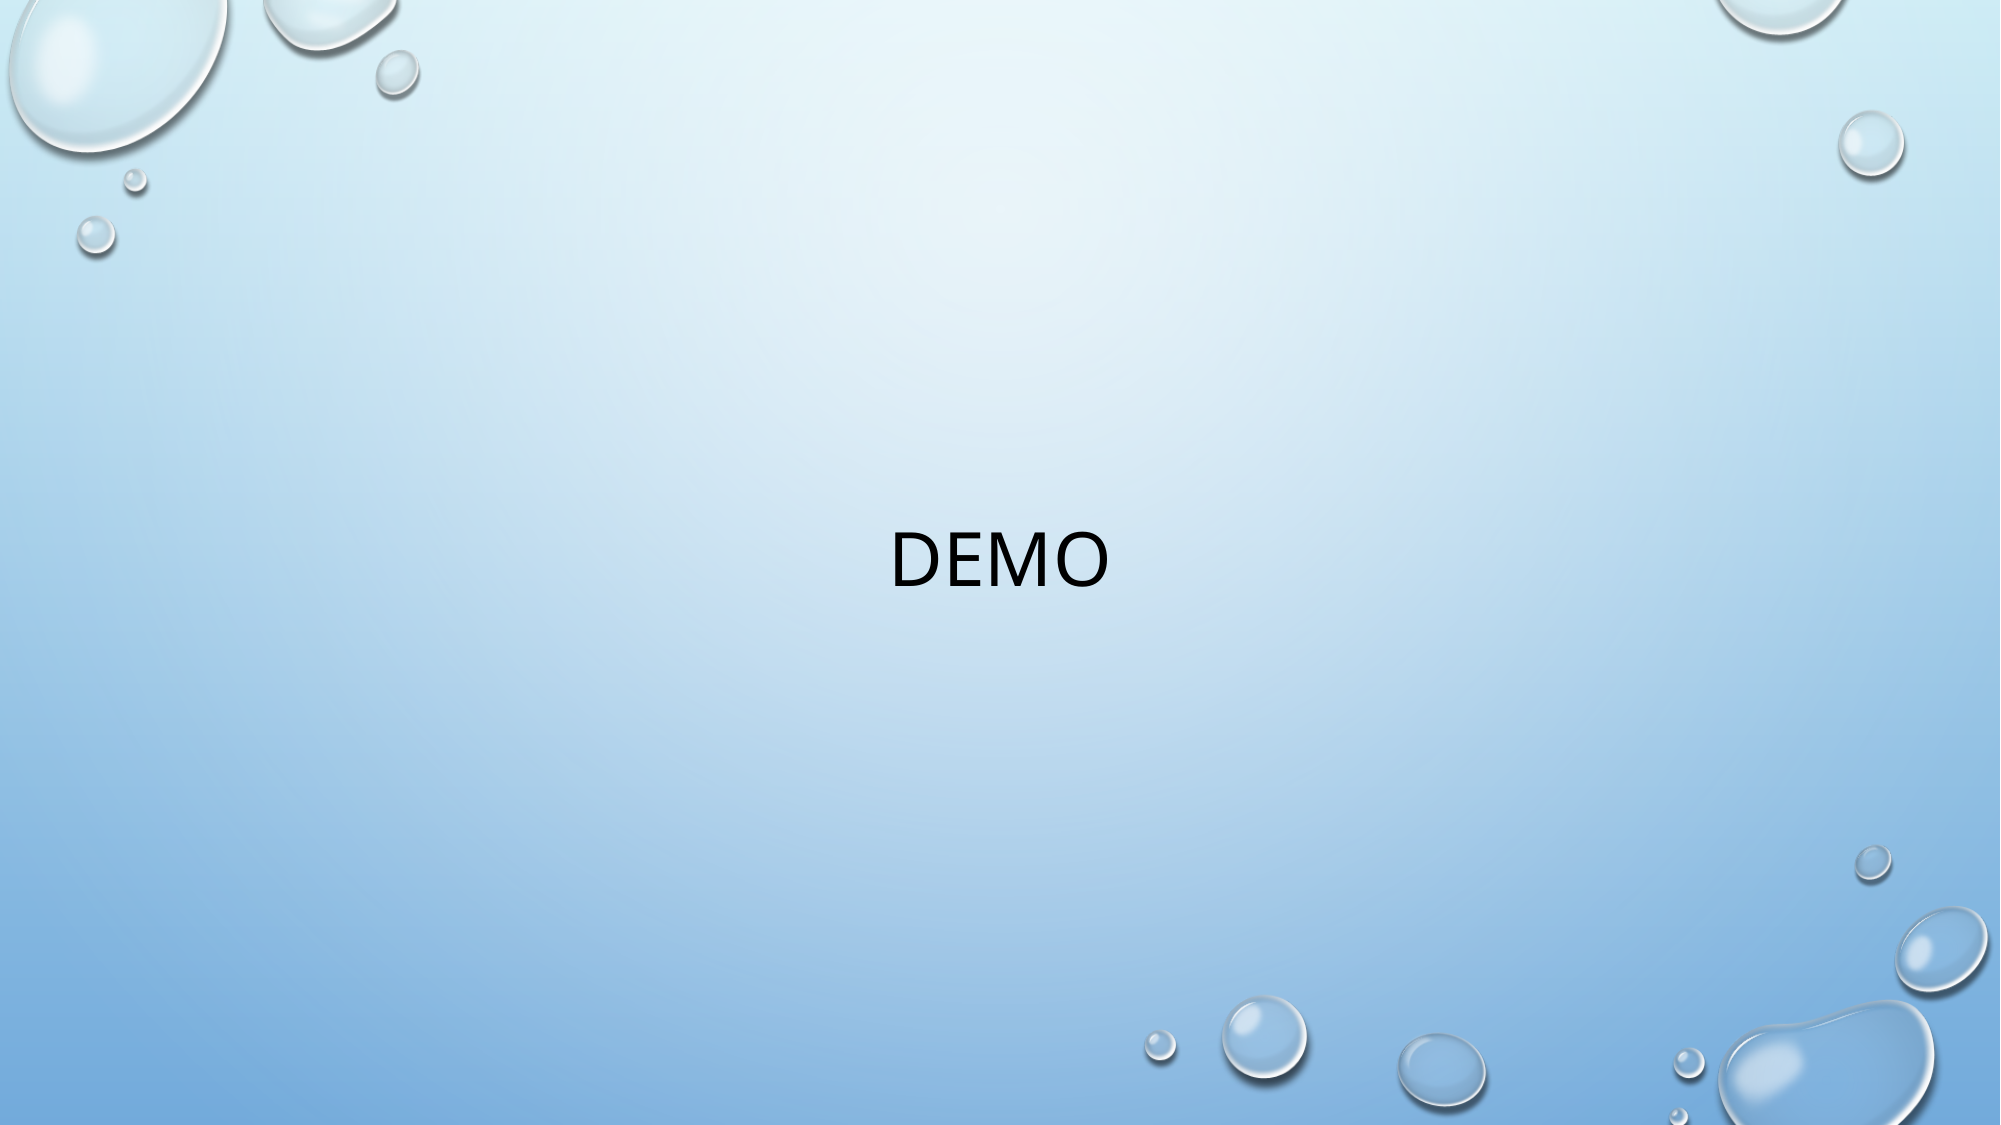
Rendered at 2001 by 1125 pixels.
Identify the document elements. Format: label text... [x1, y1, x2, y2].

picture [0, 0, 2000, 1125]
title DEMO [149, 431, 1851, 694]
